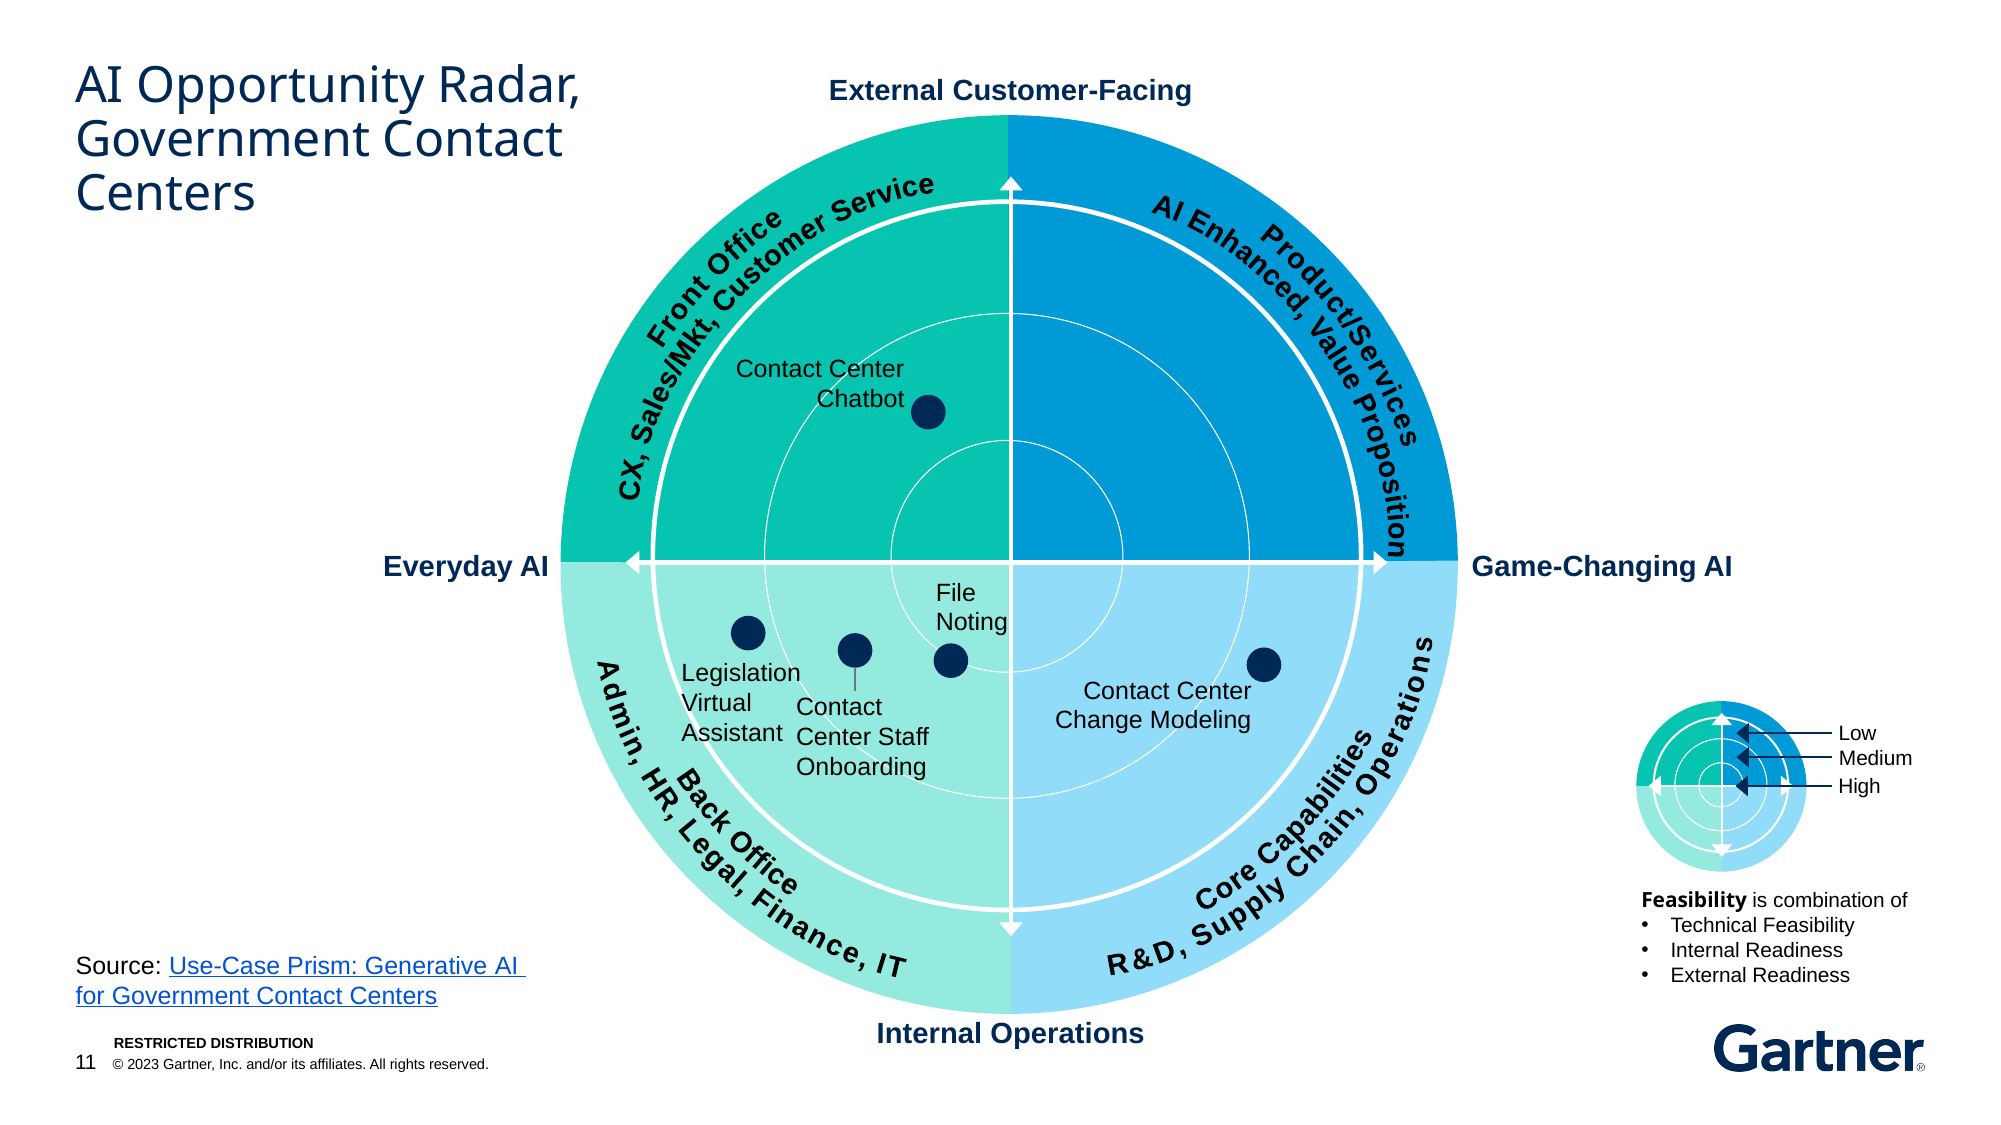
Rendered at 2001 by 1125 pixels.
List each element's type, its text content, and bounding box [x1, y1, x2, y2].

text_box File Noting [935, 568, 1051, 644]
text_box Contact Center Change Modeling [1051, 666, 1252, 742]
text_box [1246, 647, 1282, 683]
picture [1714, 1024, 1925, 1072]
text_box [933, 644, 969, 678]
text_box [730, 615, 766, 649]
text_box Legislation Virtual Assistant [681, 649, 839, 754]
title AI Opportunity Radar, Government Contact Centers [75, 59, 684, 131]
text_box Contact Center Staff Onboarding [796, 683, 954, 789]
text_box Source: Use-Case Prism: Generative AI for Government Contact Centers [75, 942, 559, 1018]
text_box [911, 394, 946, 430]
text_box [837, 633, 873, 668]
text_box Contact Center Chatbot [724, 345, 905, 421]
